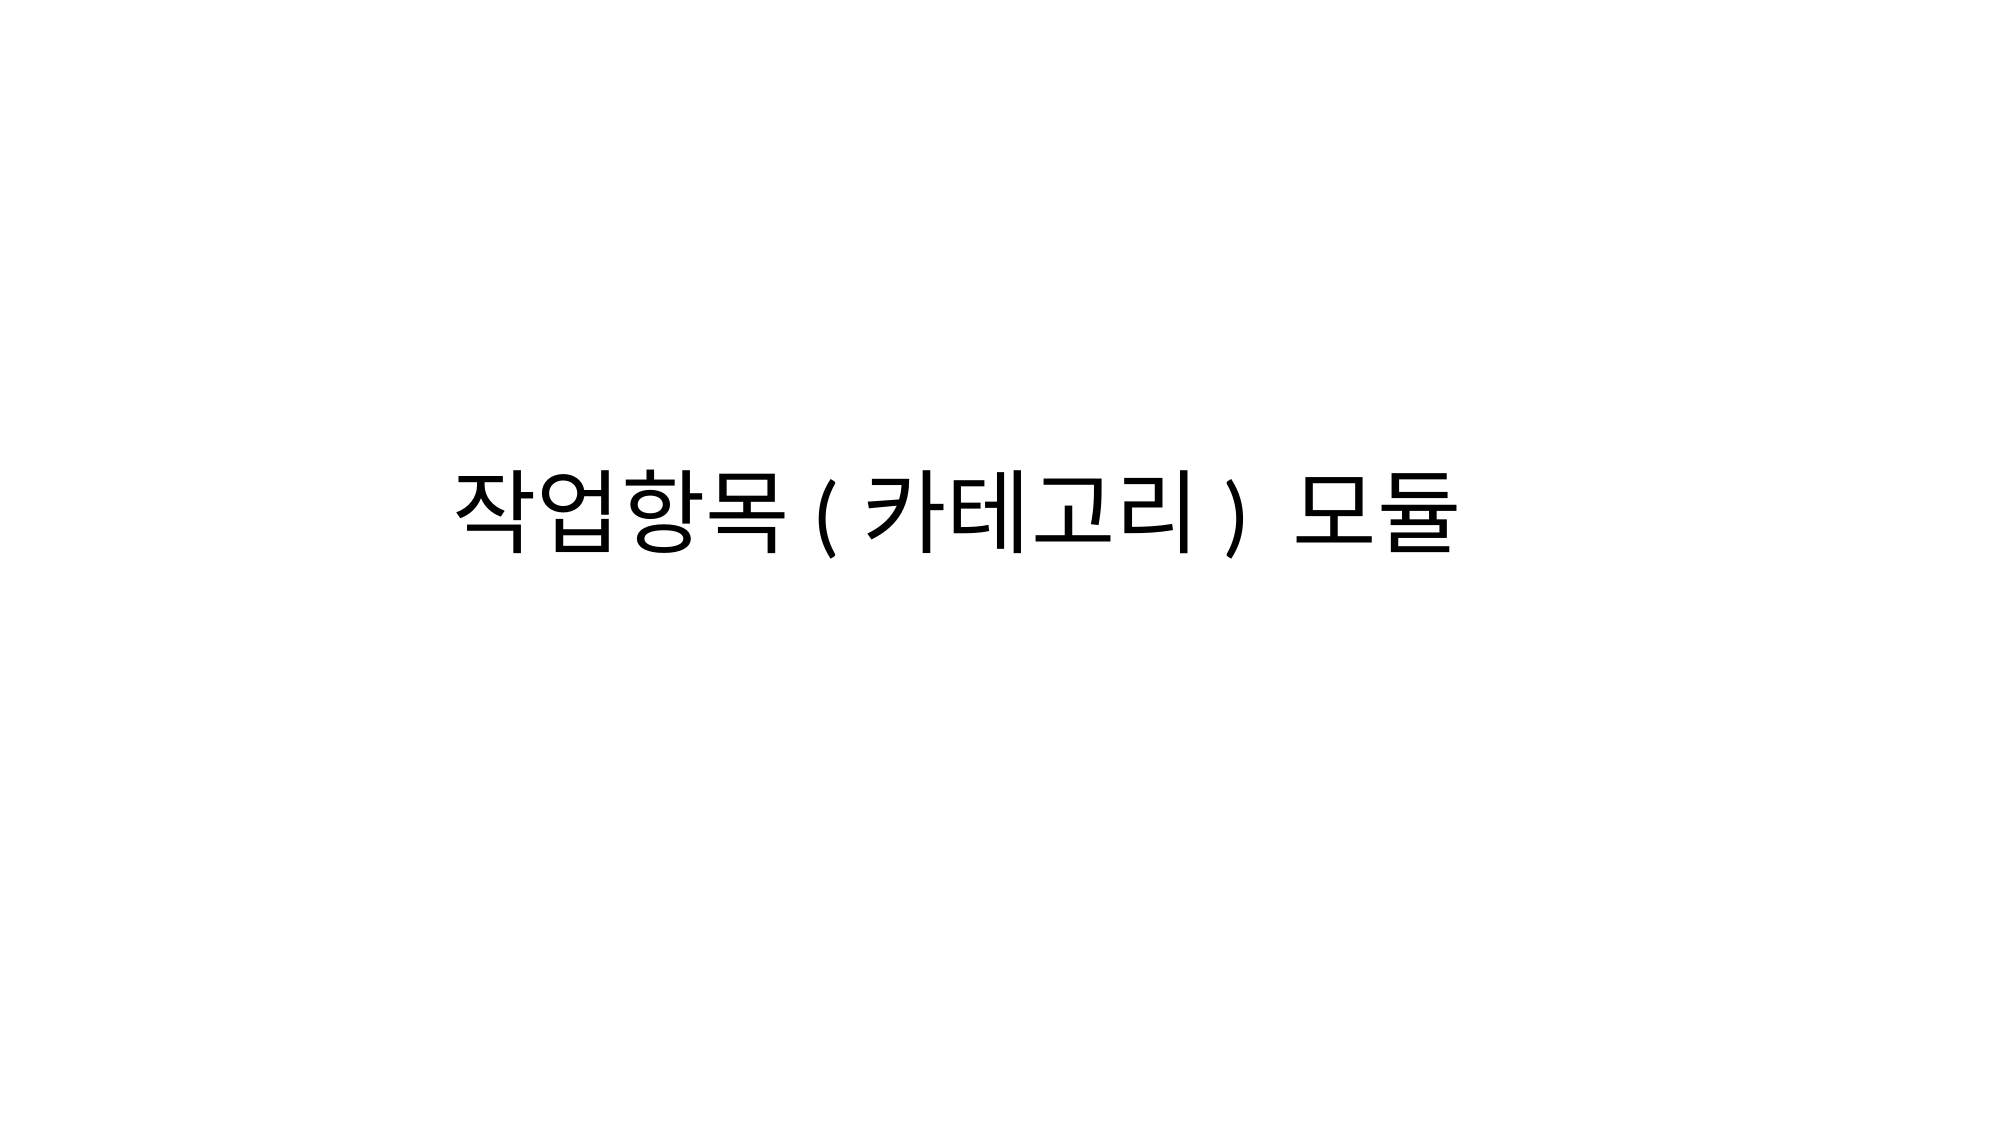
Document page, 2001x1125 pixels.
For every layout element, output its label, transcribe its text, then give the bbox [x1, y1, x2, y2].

text_box 작업항목(카테고리) 모듈 [437, 447, 1563, 572]
